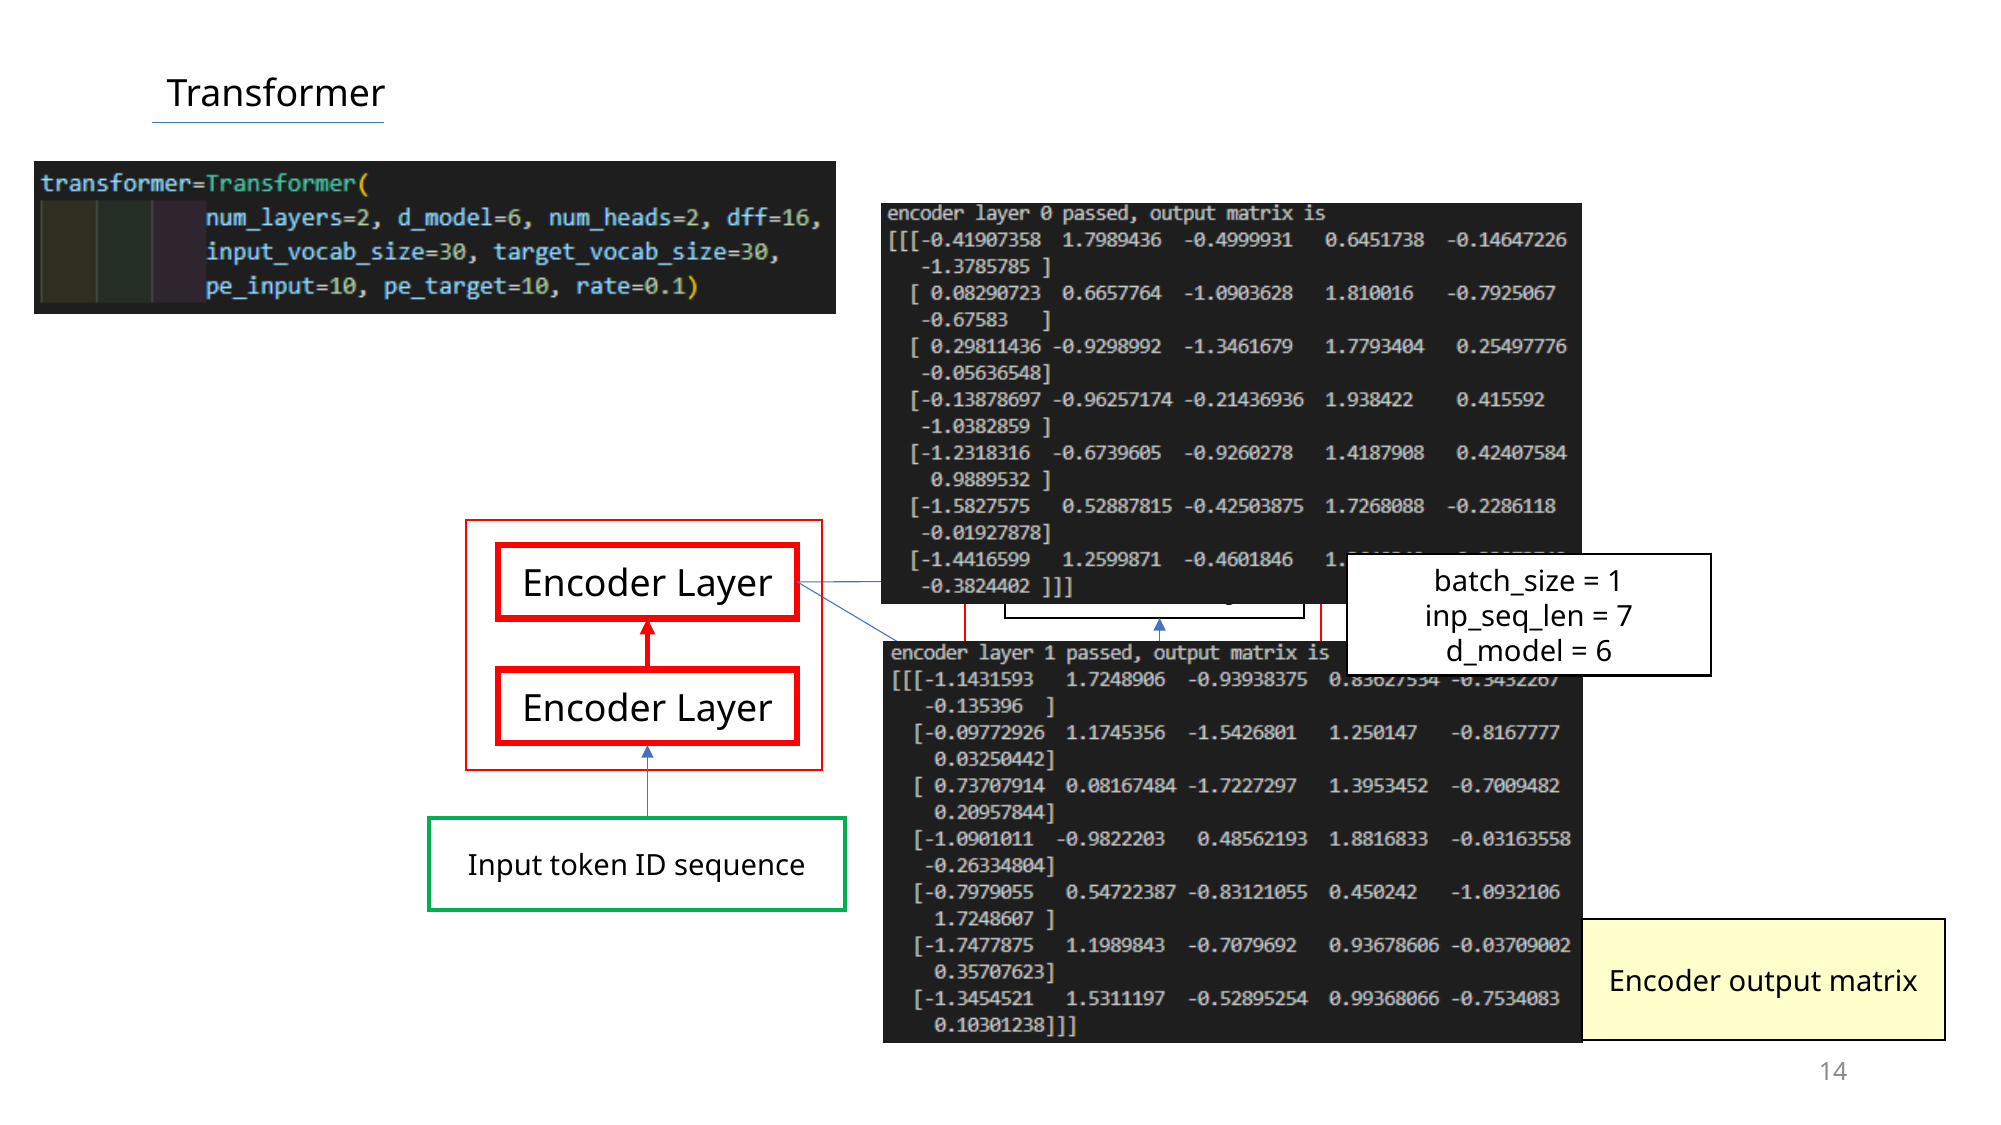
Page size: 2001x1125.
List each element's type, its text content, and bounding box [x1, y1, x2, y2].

text_box [1005, 604, 1322, 641]
text_box batch_size = 1 inp_seq_len = 7 d_model = 6 [1346, 553, 1712, 677]
text_box Transformer [151, 61, 836, 122]
picture [881, 203, 1582, 604]
text_box [465, 519, 823, 771]
picture [34, 161, 836, 314]
text_box Input token ID sequence [428, 817, 846, 911]
slide_number 14 [1412, 1042, 1863, 1103]
text_box Encoder output matrix [1583, 918, 1946, 1041]
picture [883, 641, 1583, 1043]
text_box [797, 582, 1005, 706]
